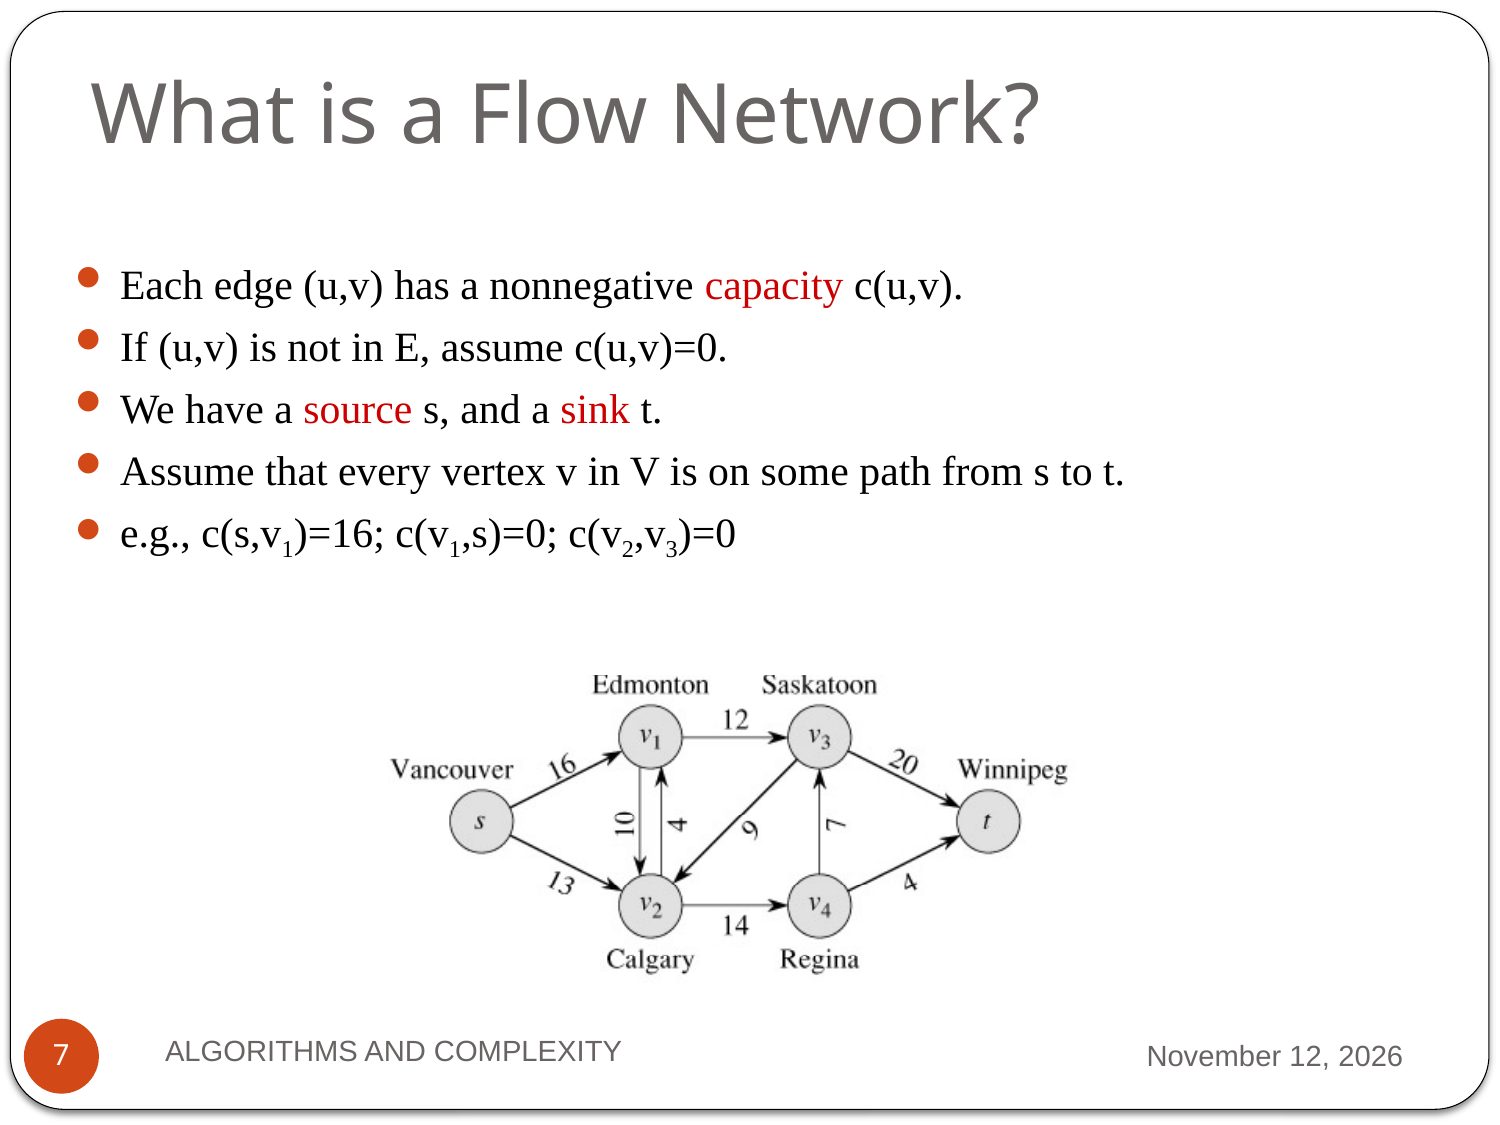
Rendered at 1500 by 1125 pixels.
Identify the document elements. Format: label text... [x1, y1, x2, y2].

footer ALGORITHMS AND COMPLEXITY [150, 1012, 800, 1088]
text_box [0, 0, 74, 75]
text_box [1426, 0, 1500, 75]
text_box Each edge (u,v) has a nonnegative capacity c(u,v). If (u,v) is not in E, assume c(u,v)=0. We have a source s, and a sink t. Assume that every vertex v in V is on some path from s to t. e.g., c(s,v1)=16; c(v1,s)=0; c(v2,v3)=0 [60, 249, 1439, 925]
title What is a Flow Network? [74, 0, 1426, 176]
slide_number 7 [23, 1018, 99, 1094]
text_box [387, 674, 1116, 983]
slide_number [1012, 1015, 1419, 1094]
